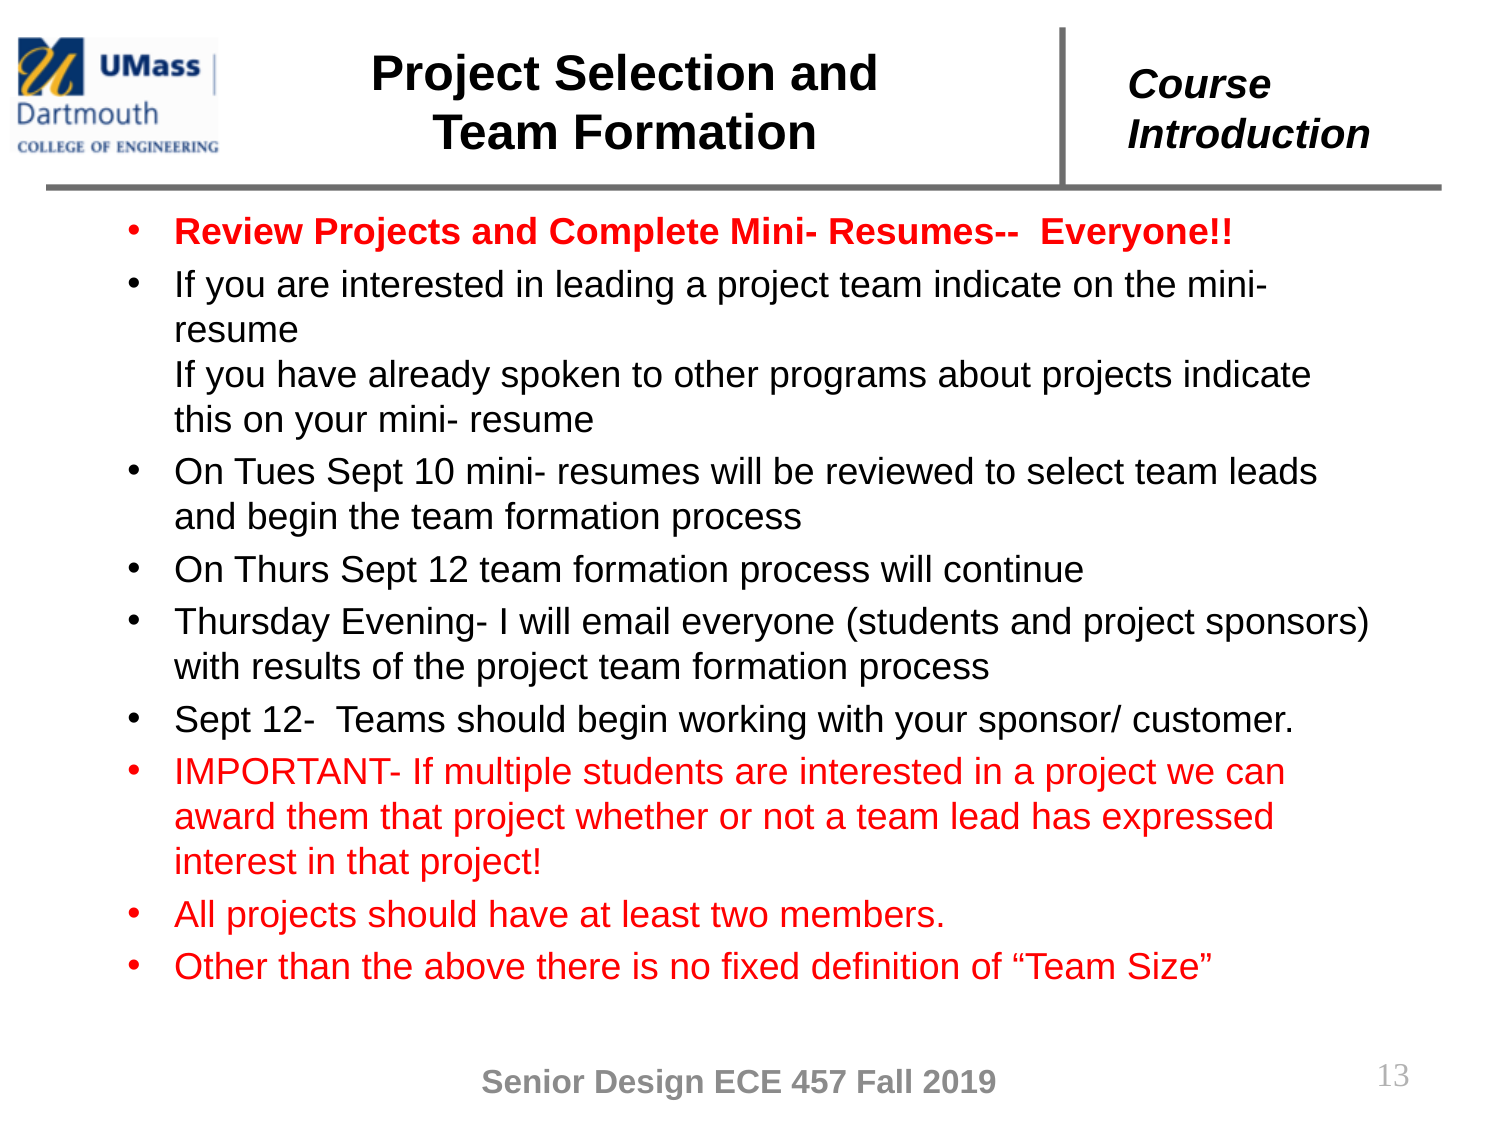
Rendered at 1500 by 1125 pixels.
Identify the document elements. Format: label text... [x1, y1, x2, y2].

title Project Selection and Team Formation [237, 50, 1013, 150]
footer Senior Design ECE 457 Fall 2019 [456, 1050, 1032, 1111]
slide_number 13 [1074, 1042, 1425, 1103]
picture [9, 37, 238, 161]
list Review Projects and Complete Mini- Resumes-- Everyone!! If you are interested in leading a project team indicate on the mini- resume If you have already spoken to other programs about projects indicate this on your mini- resume On Tues Sept 10 mini- resumes will be reviewed to select team leads and begin the team formation process On Thurs Sept 12 team formation process will continue Thursday Evening- I will email everyone (students and project sponsors) with results of the project team formation process Sept 12- Teams should begin working with your sponsor/ customer. IMPORTANT- If multiple students are interested in a project we can award them that project whether or not a team lead has expressed interest in that project! All projects should have at least two members. Other than the above there is no fixed definition of “Team Size” [112, 200, 1388, 1048]
